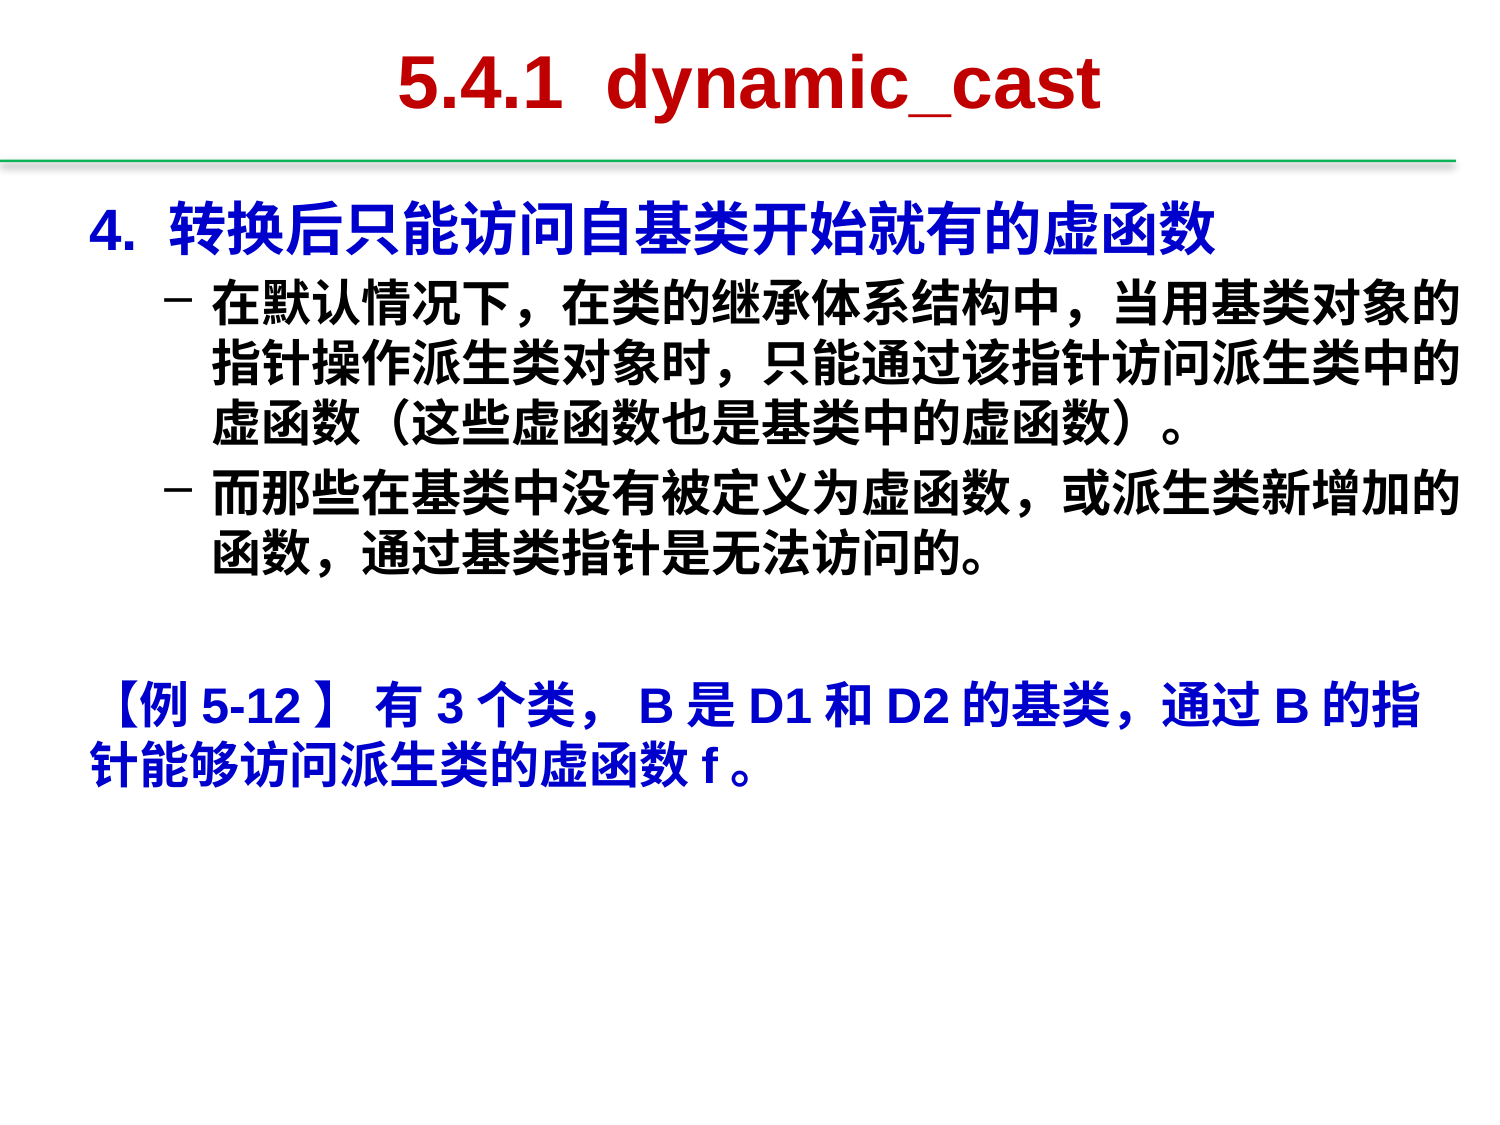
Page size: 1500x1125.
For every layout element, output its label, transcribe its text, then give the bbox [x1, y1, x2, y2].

list 4. 转换后只能访问自基类开始就有的虚函数 在默认情况下，在类的继承体系结构中，当用基类对象的指针操作派生类对象时，只能通过该指针访问派生类中的虚函数（这些虚函数也是基类中的虚函数）。 而那些在基类中没有被定义为虚函数，或派生类新增加的函数，通过基类指针是无法访问的。 【例5-12】 有3个类，B是D1和D2的基类，通过B的指针能够访问派生类的虚函数f。 [74, 184, 1483, 870]
title 5.4.1 dynamic_cast [75, 12, 1425, 146]
